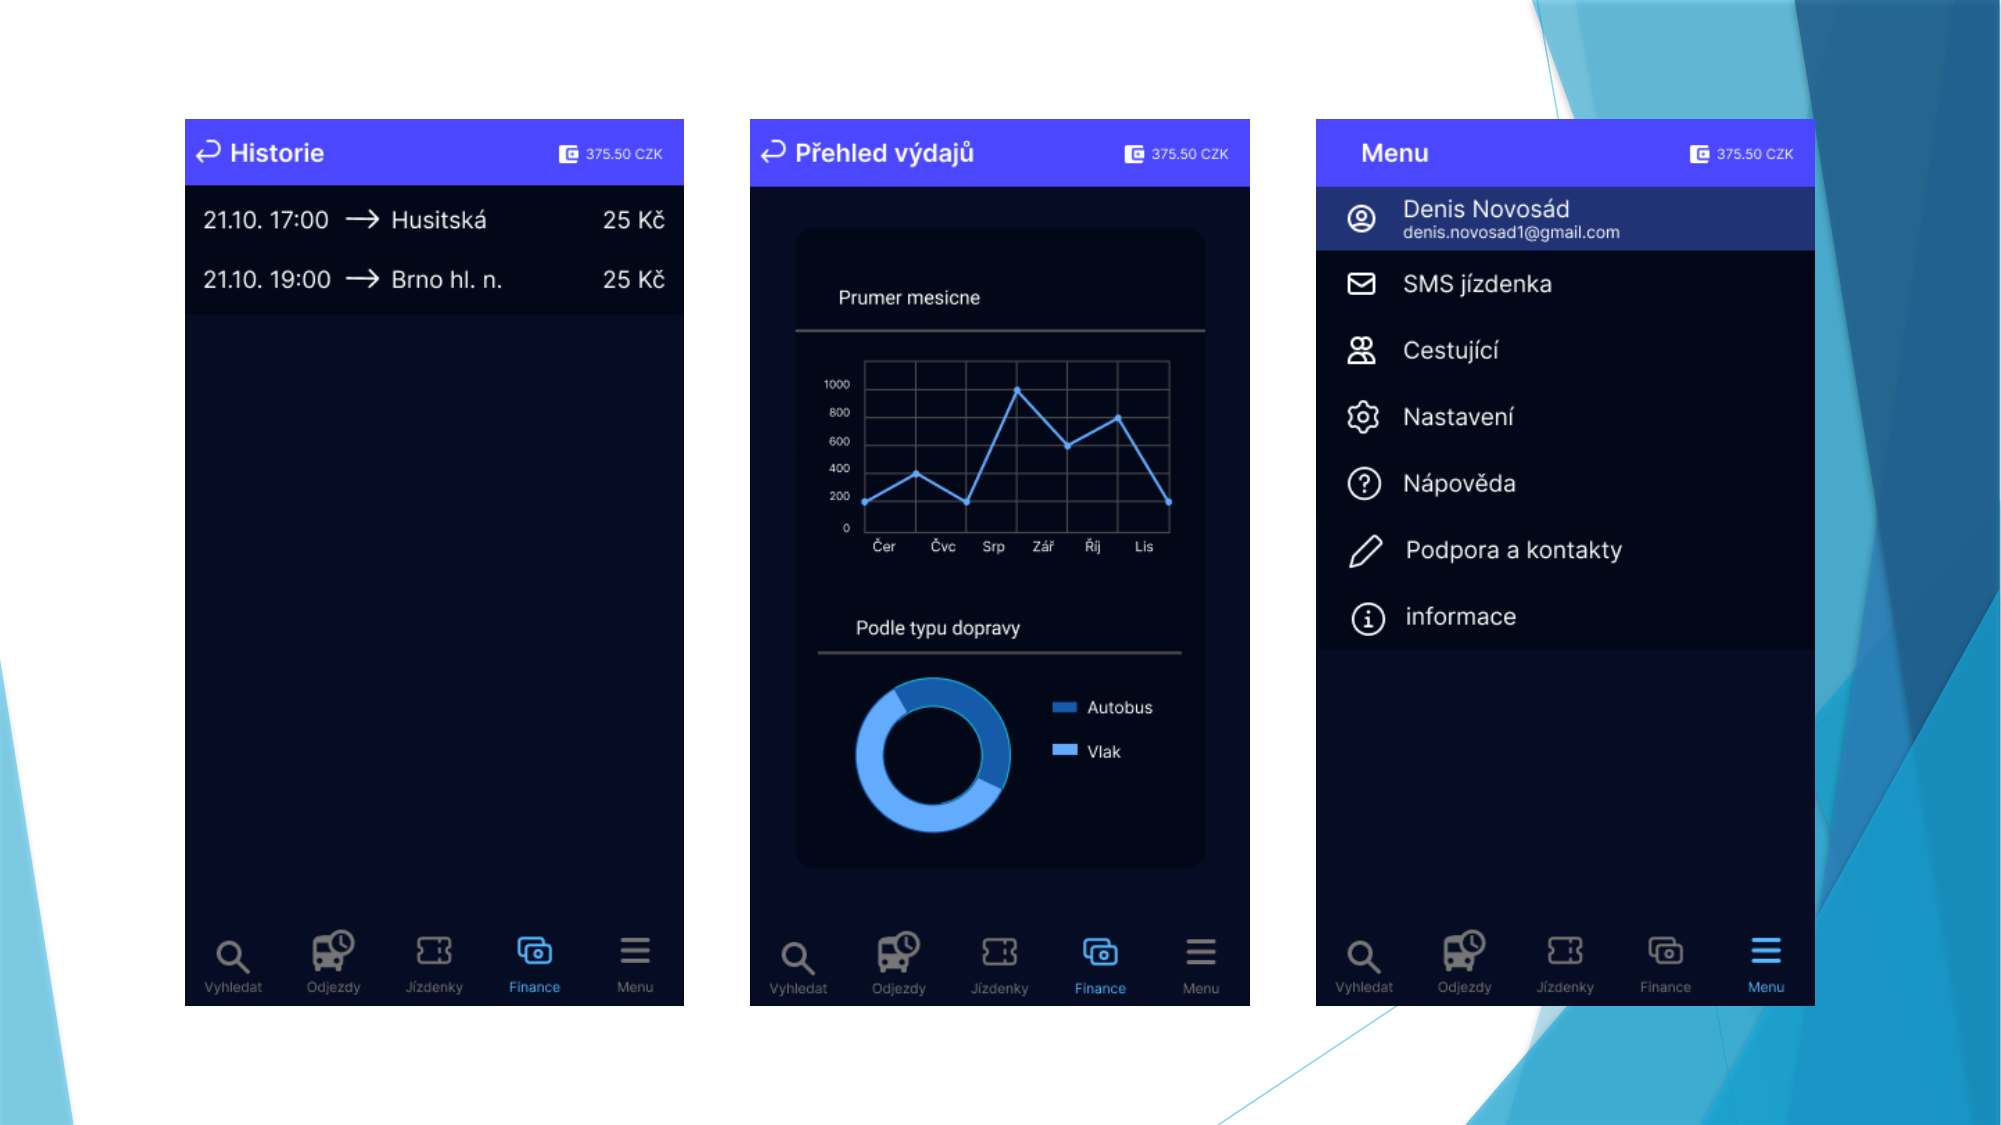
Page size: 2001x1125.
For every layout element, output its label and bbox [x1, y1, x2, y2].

picture [1315, 118, 1816, 1006]
picture [184, 118, 685, 1006]
picture [750, 118, 1250, 1006]
